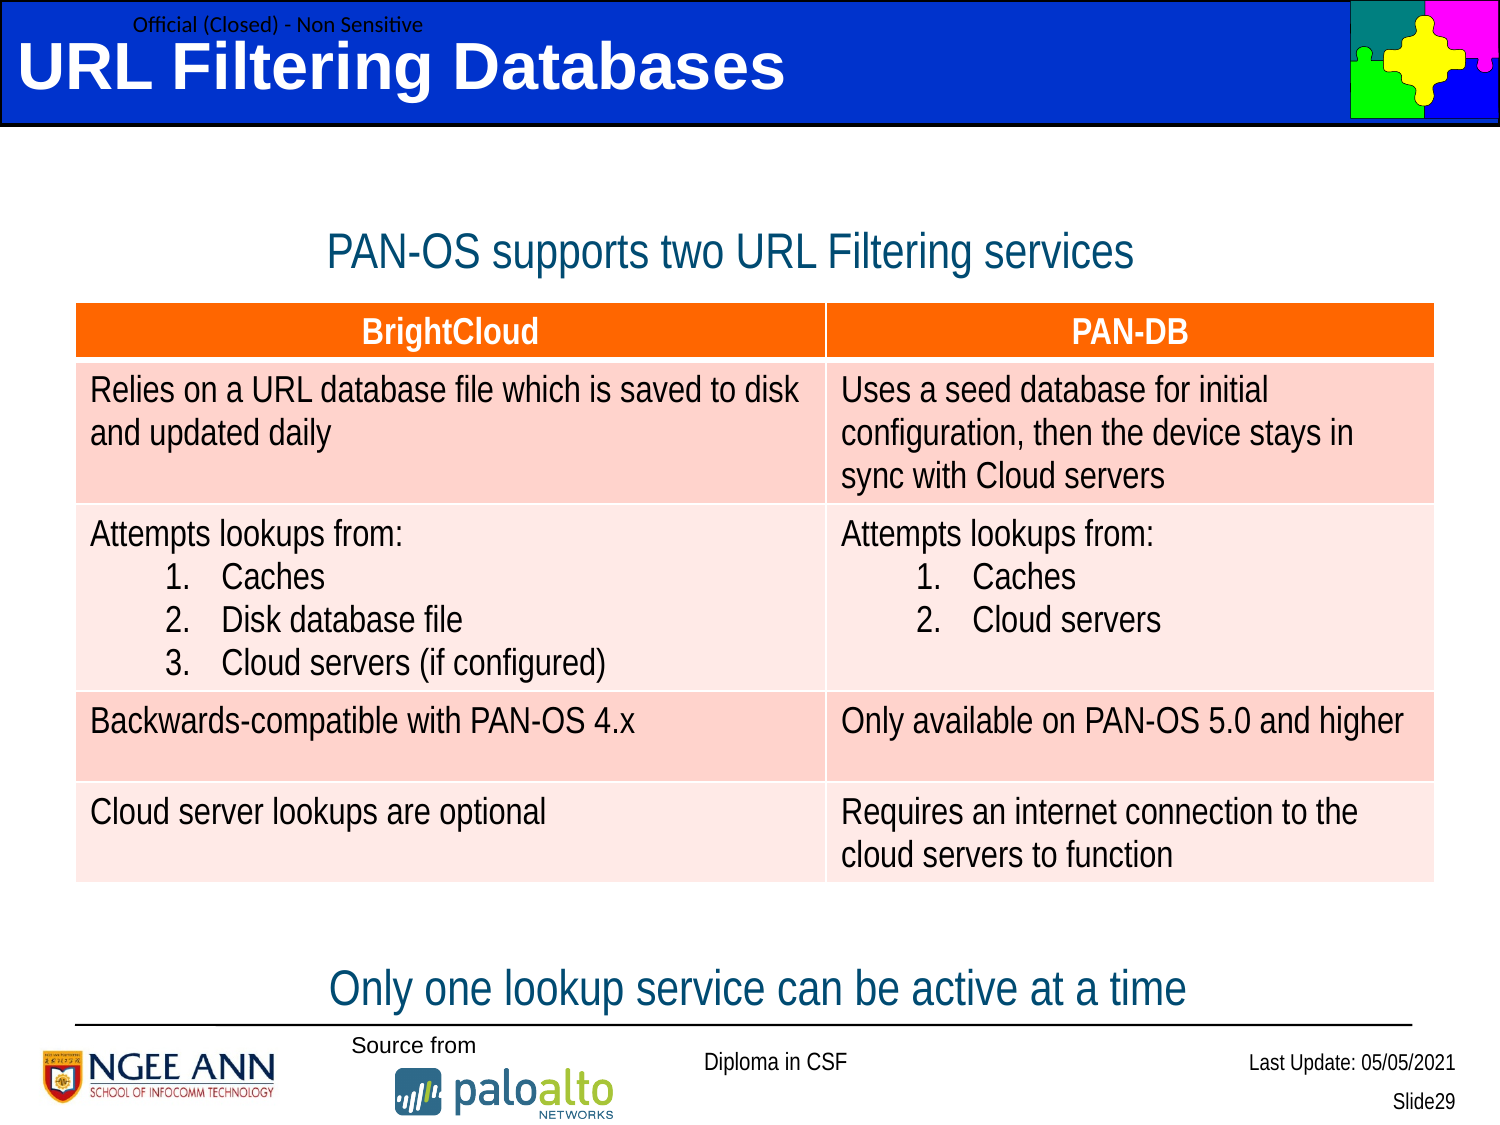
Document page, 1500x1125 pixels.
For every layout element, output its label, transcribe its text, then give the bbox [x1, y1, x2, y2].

table_header PAN-DB [827, 303, 1434, 357]
table_cell Only available on PAN-OS 5.0 and higher [827, 692, 1434, 781]
table_cell Backwards-compatible with PAN-OS 4.x [76, 692, 825, 781]
table_header BrightCloud [76, 303, 825, 357]
title URL Filtering Databases [0, 0, 1355, 128]
table_cell Uses a seed database for initial configuration, then the device stays in sync with Cloud servers [827, 363, 1434, 503]
text_box PAN-OS supports two URL Filtering services [30, 220, 1431, 350]
picture [17, 1028, 299, 1125]
picture [395, 1068, 613, 1119]
text_box Only one lookup service can be active at a time [58, 957, 1459, 1047]
table_cell Cloud server lookups are optional [76, 783, 825, 882]
table_cell Relies on a URL database file which is saved to disk and updated daily [76, 363, 825, 503]
table_cell Attempts lookups from: Caches Cloud servers [827, 505, 1434, 690]
table_cell Requires an internet connection to the cloud servers to function [827, 783, 1434, 882]
table_cell Attempts lookups from: Caches Disk database file Cloud servers (if configured) [76, 505, 825, 690]
